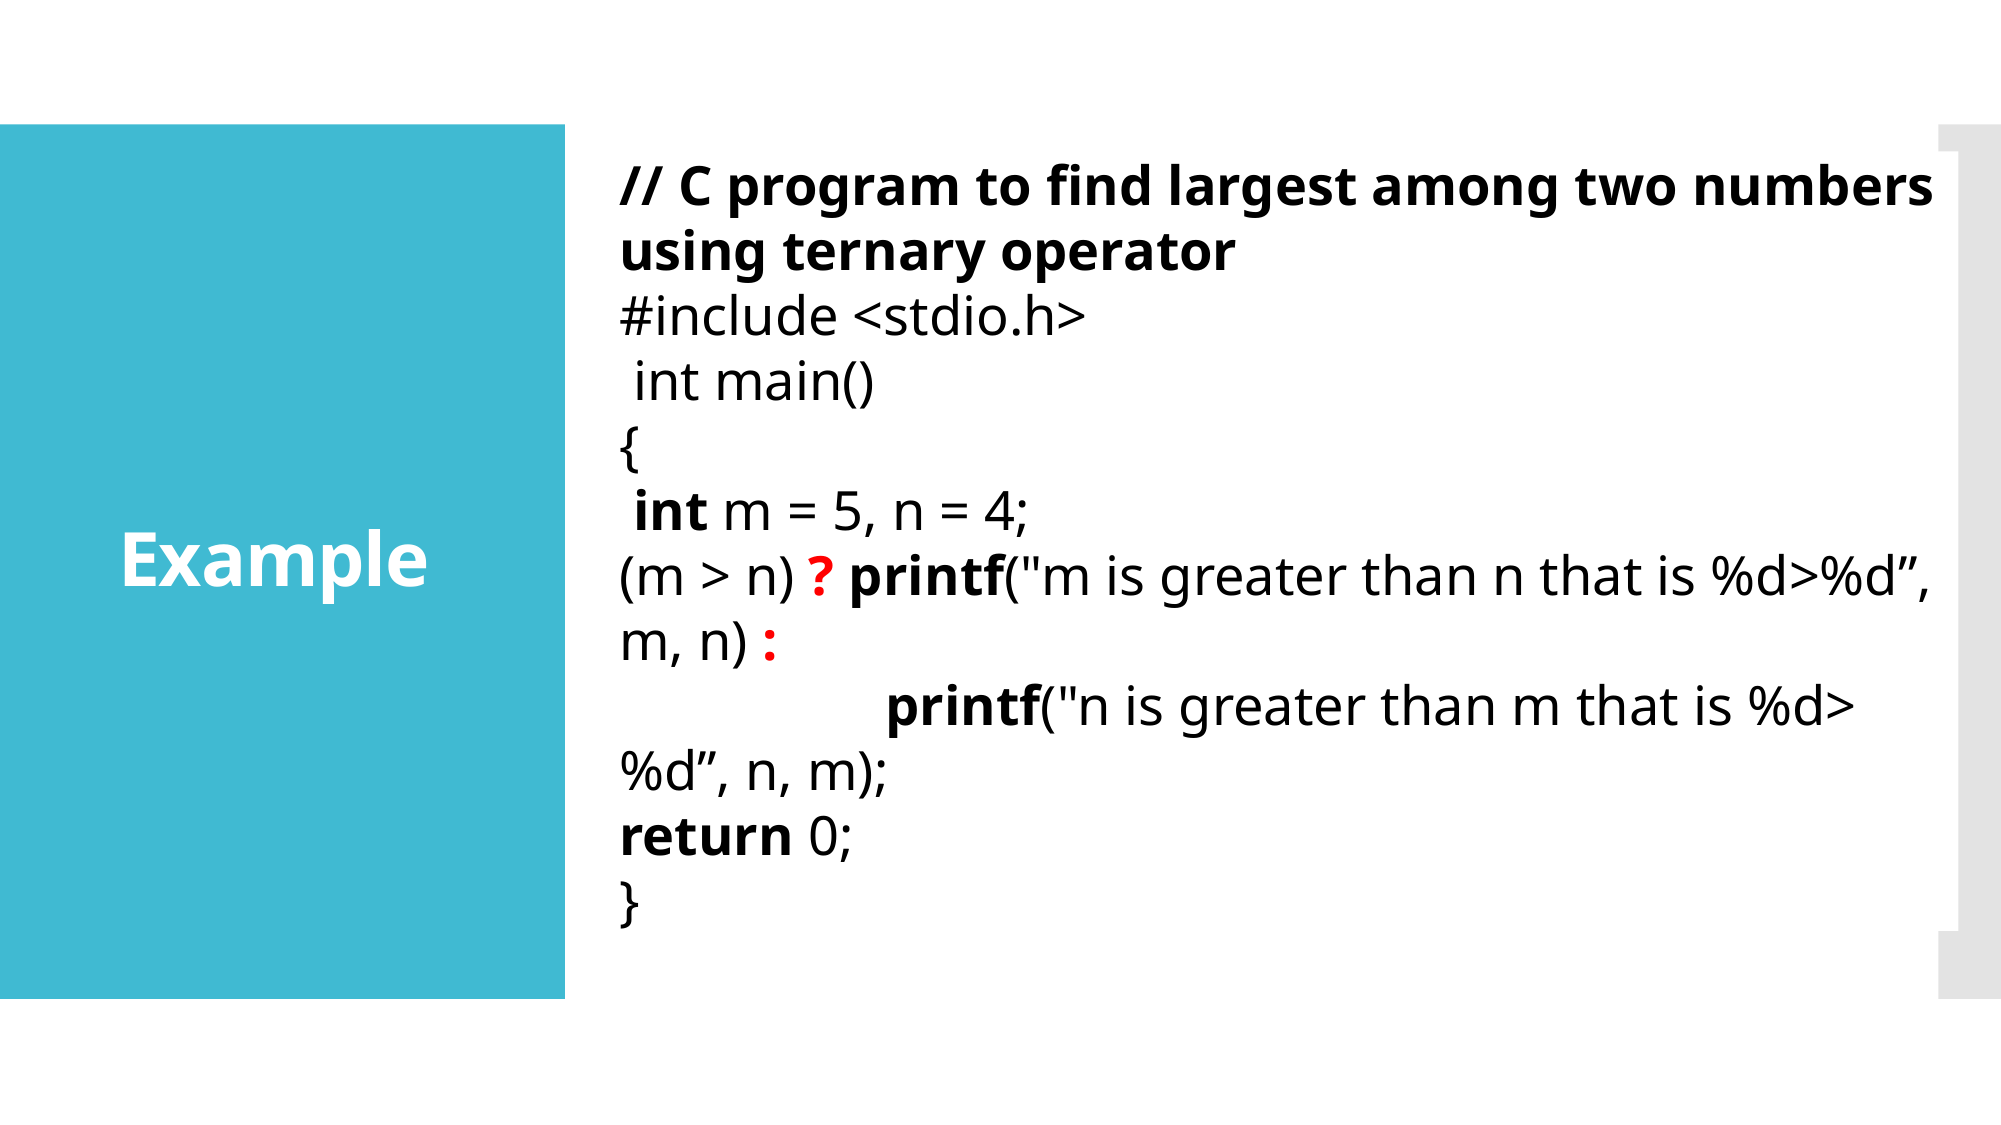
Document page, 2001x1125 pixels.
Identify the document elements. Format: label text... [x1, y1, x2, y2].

title Example [41, 184, 525, 940]
list // C program to find largest among two numbers using ternary operator #include <stdio.h> int main() { int m = 5, n = 4; (m > n) ? printf("m is greater than n that is %d>%d”, m, n) : printf("n is greater than m that is %d>%d”, n, m); return 0; } [619, 151, 1959, 931]
